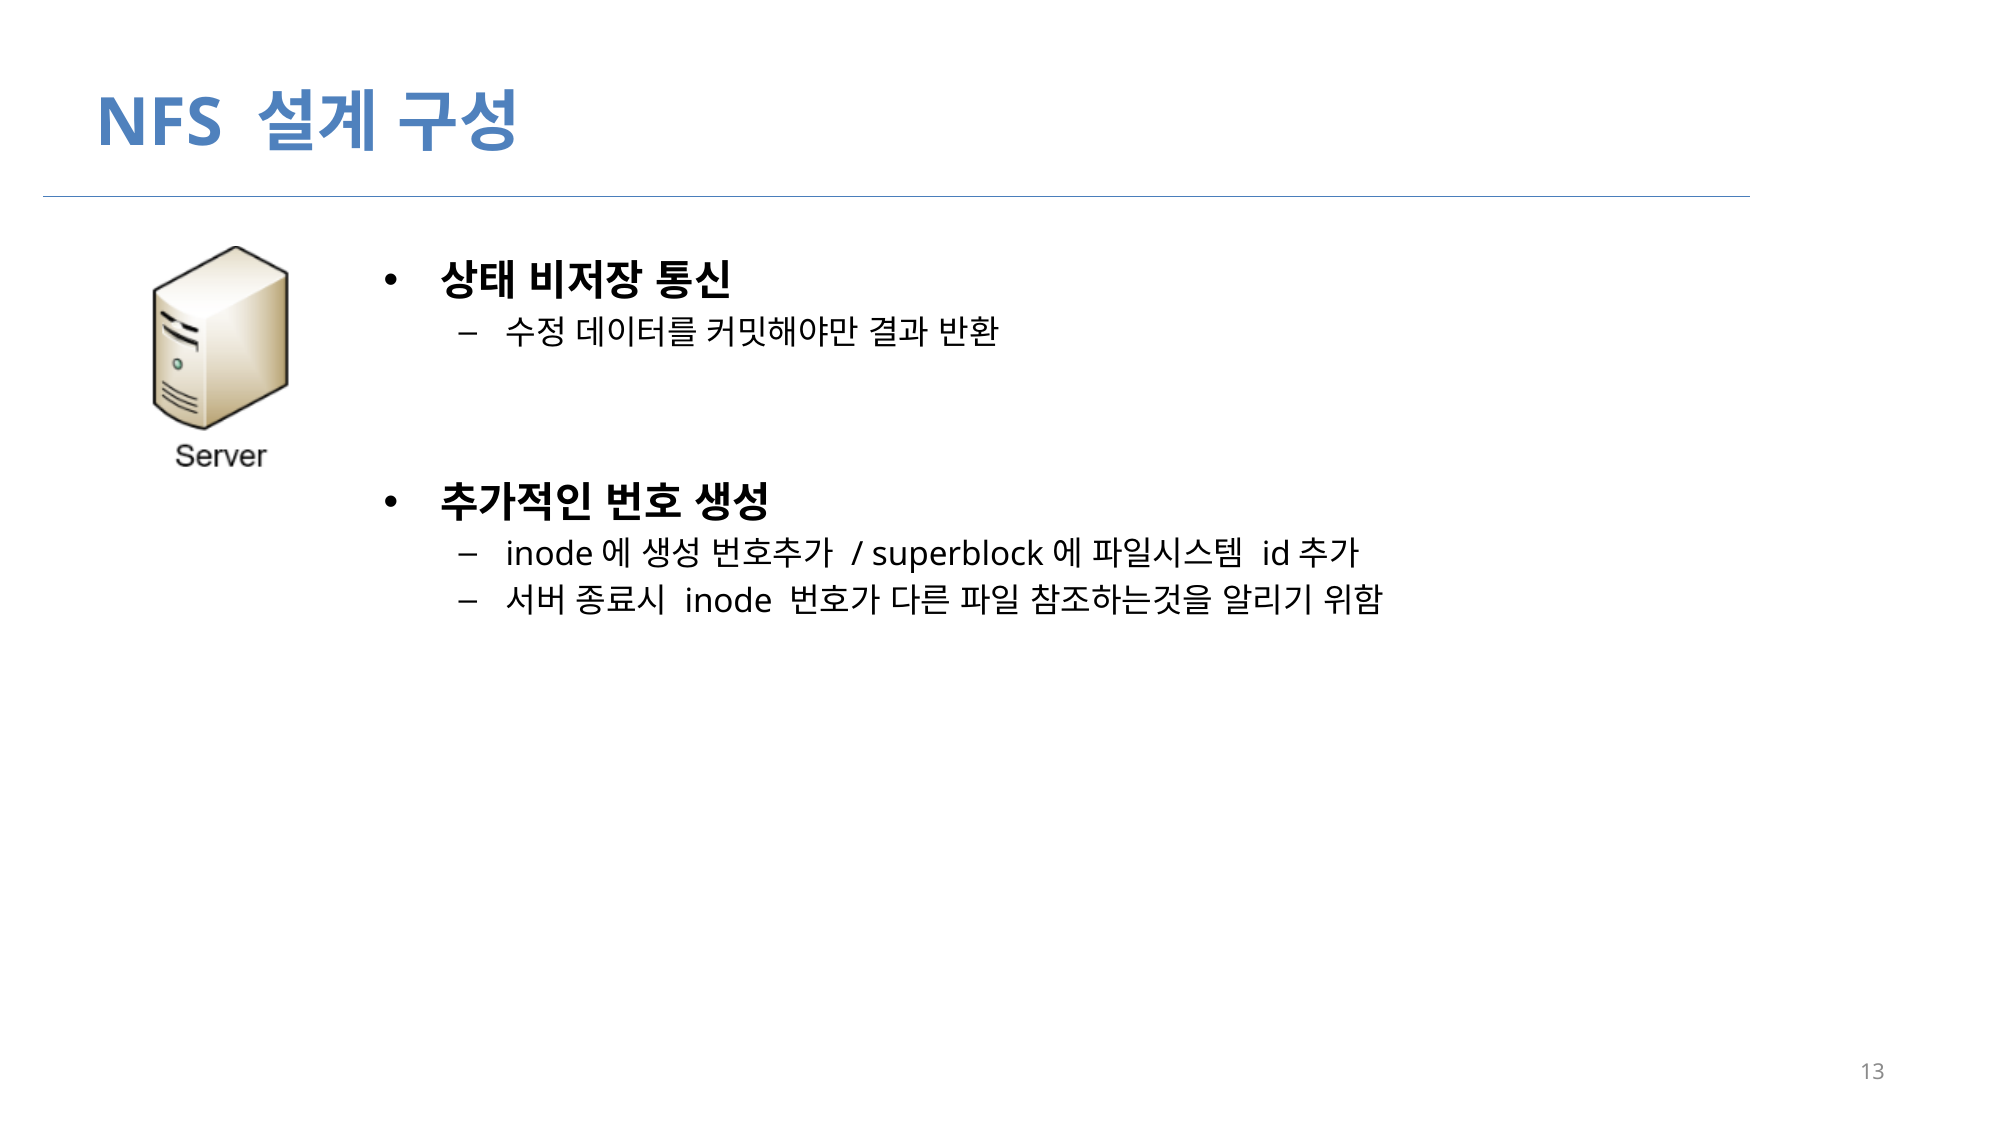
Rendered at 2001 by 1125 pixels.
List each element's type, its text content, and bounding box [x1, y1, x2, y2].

text_box NFS 설계 구성 [45, 0, 1192, 188]
slide_number 13 [1433, 1042, 1900, 1103]
picture [150, 246, 314, 479]
text_box 상태 비저장 통신 수정 데이터를 커밋해야만 결과 반환 추가적인 번호 생성 inode에 생성 번호추가 / superblock에 파일시스템 id추가 서버 종료시 inode 번호가 다른 파일 참조하는것을 알리기 위함 [359, 246, 1900, 943]
